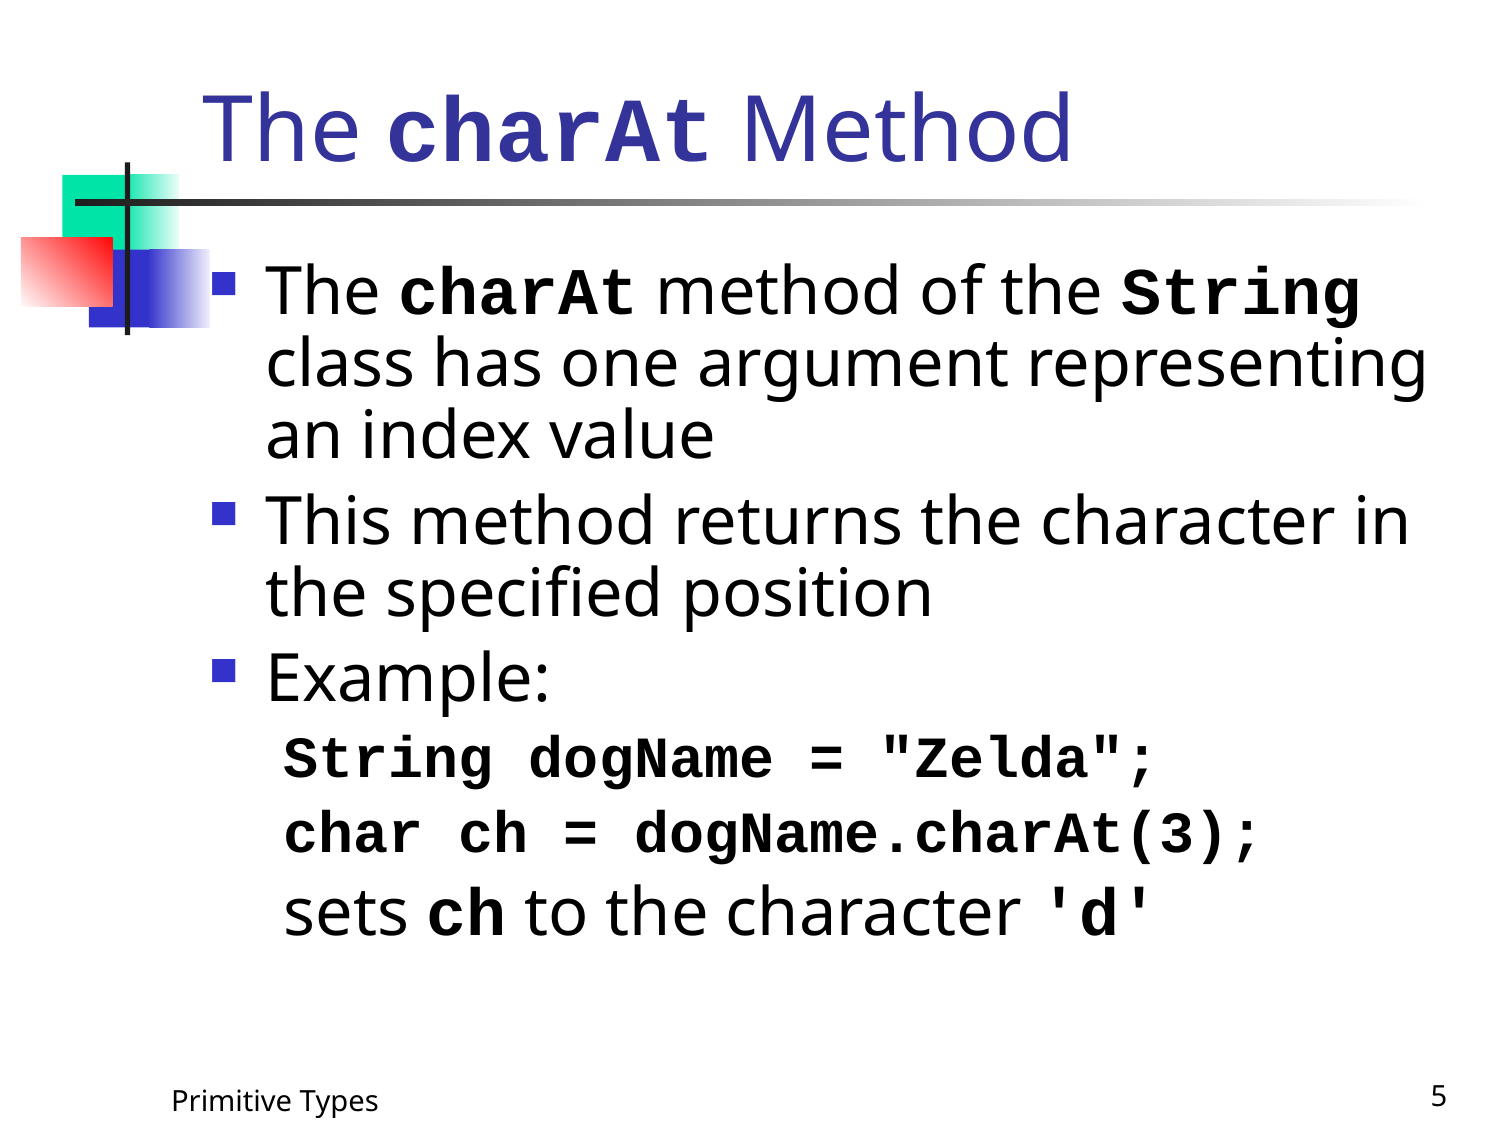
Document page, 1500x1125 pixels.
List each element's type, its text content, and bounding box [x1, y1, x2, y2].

title The charAt Method [187, 0, 1467, 188]
slide_number 5 [1149, 1049, 1463, 1125]
list The charAt method of the String class has one argument representing an index value This method returns the character in the specified position Example: String dogName = "Zelda"; char ch = dogName.charAt(3); sets ch to the character 'd' [193, 249, 1470, 1007]
footer Primitive Types [37, 1049, 513, 1125]
